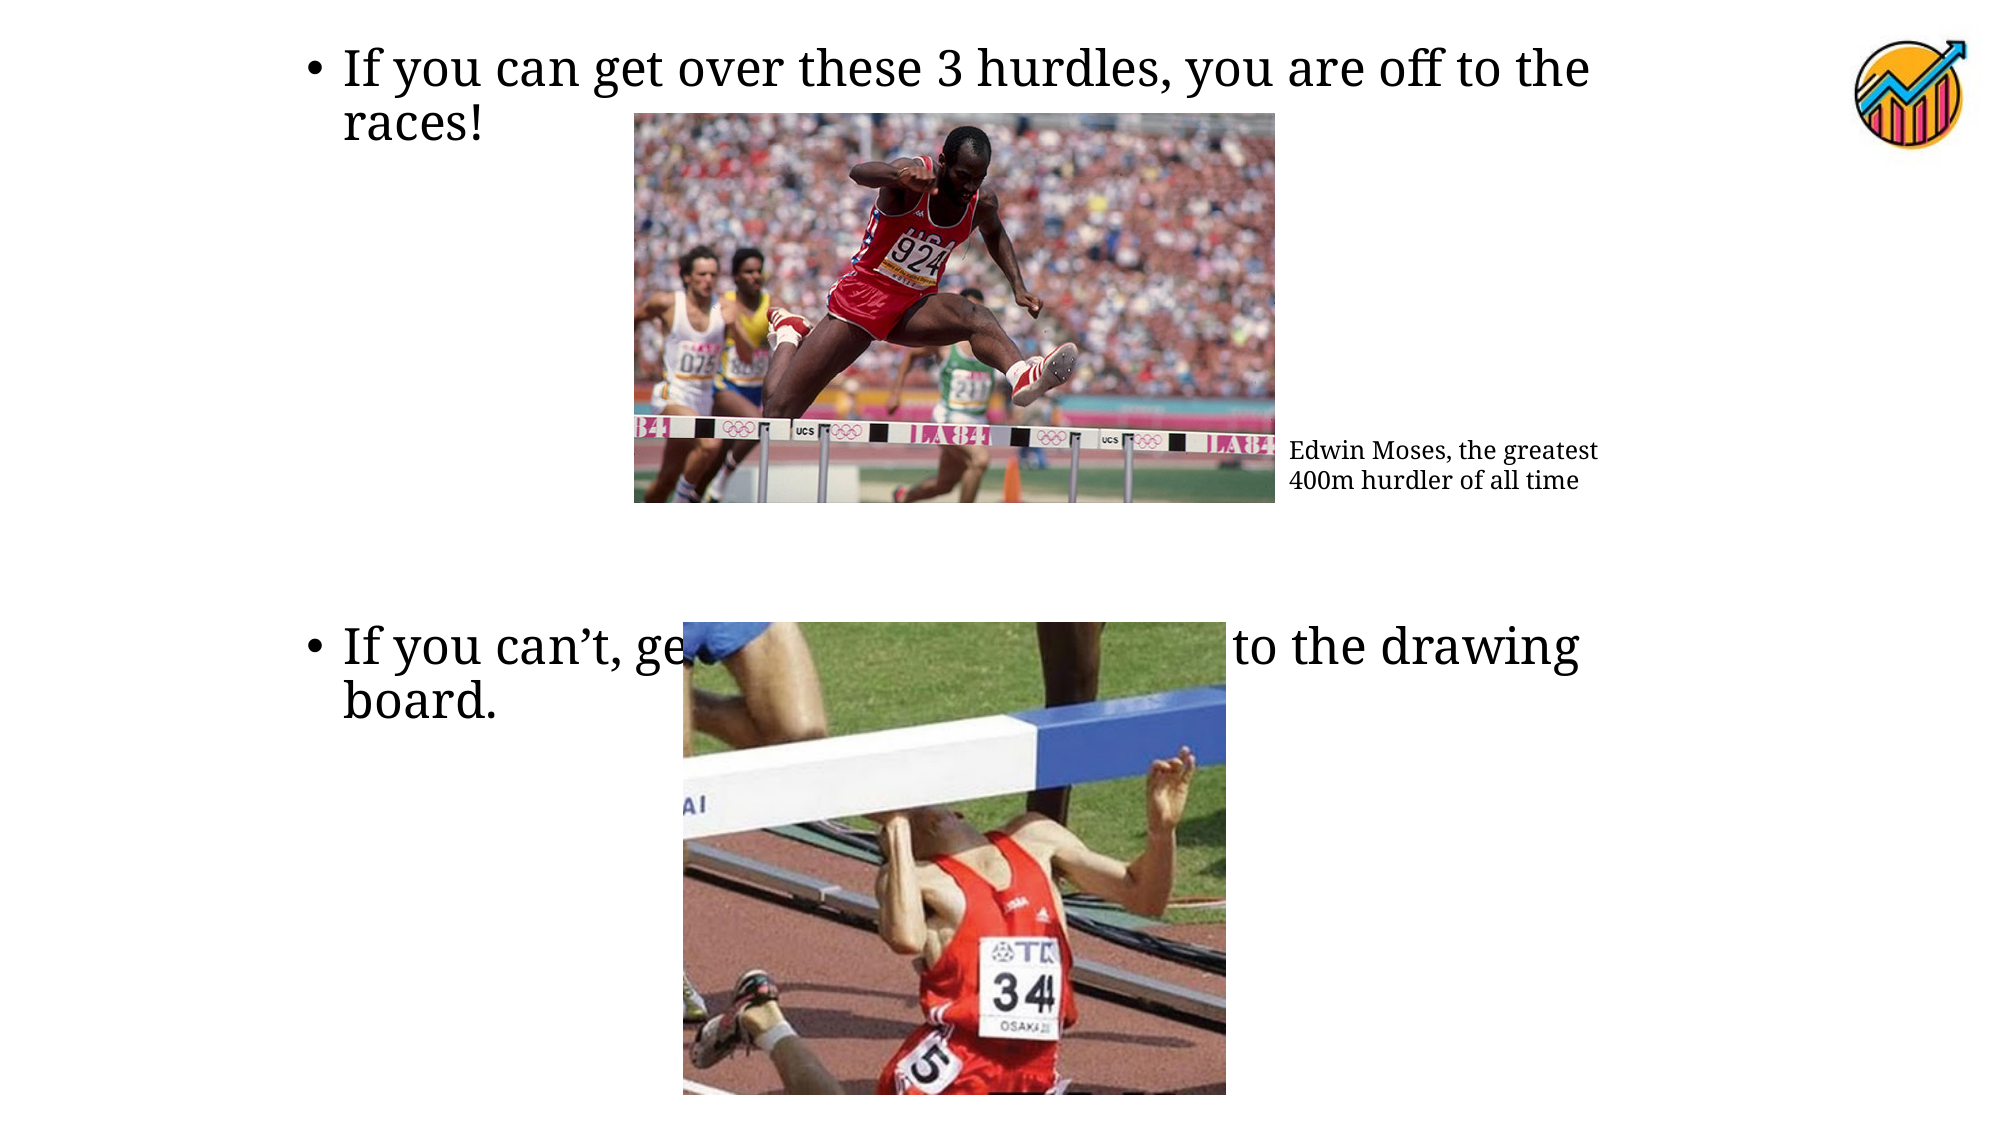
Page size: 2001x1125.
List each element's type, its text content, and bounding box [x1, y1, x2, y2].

list If you can get over these 3 hurdles, you are off to the races! If you can’t, get back up, and go back to the drawing board. [291, 36, 1723, 928]
text_box Edwin Moses, the greatest 400m hurdler of all time [1275, 427, 1630, 502]
picture [683, 622, 1226, 1095]
picture [634, 113, 1275, 503]
picture [1820, 5, 2000, 185]
